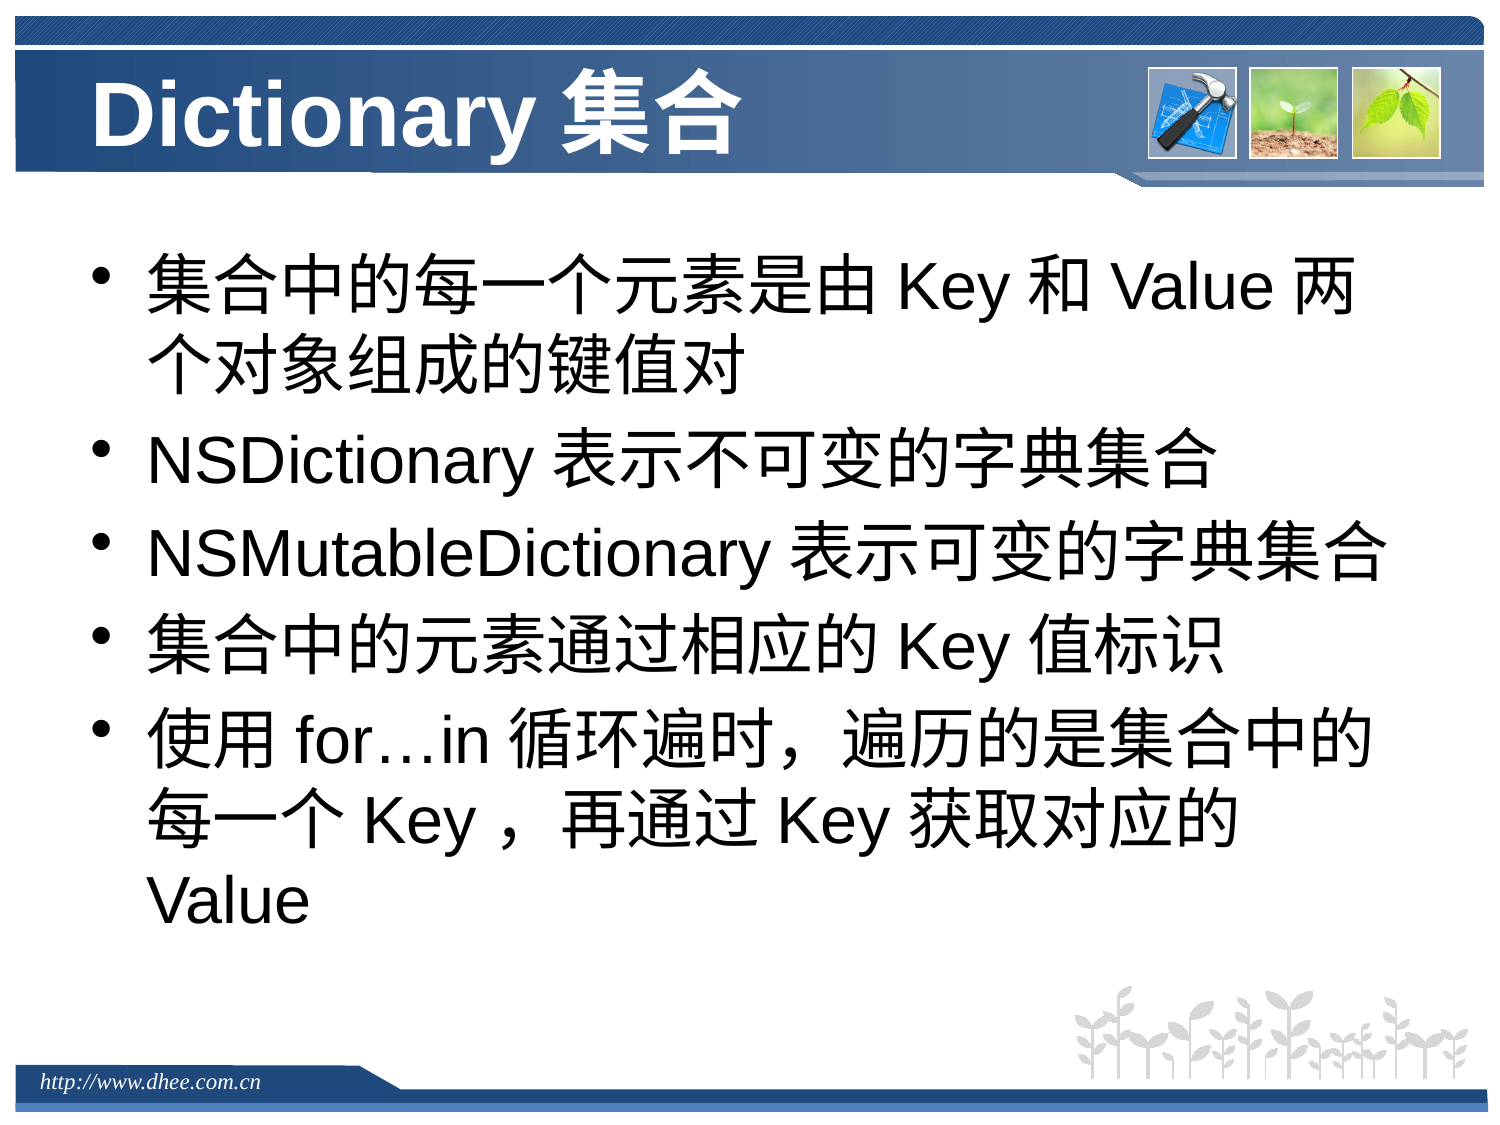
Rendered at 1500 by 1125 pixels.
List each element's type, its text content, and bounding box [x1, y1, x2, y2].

picture [1353, 69, 1439, 157]
picture [1251, 69, 1337, 157]
list 集合中的每一个元素是由Key和Value两个对象组成的键值对 NSDictionary表示不可变的字典集合 NSMutableDictionary表示可变的字典集合 集合中的元素通过相应的Key值标识 使用for…in循环遍时，遍历的是集合中的每一个Key，再通过Key获取对应的Value [75, 235, 1425, 1013]
title Dictionary集合 [75, 39, 1138, 182]
picture [1150, 69, 1239, 158]
